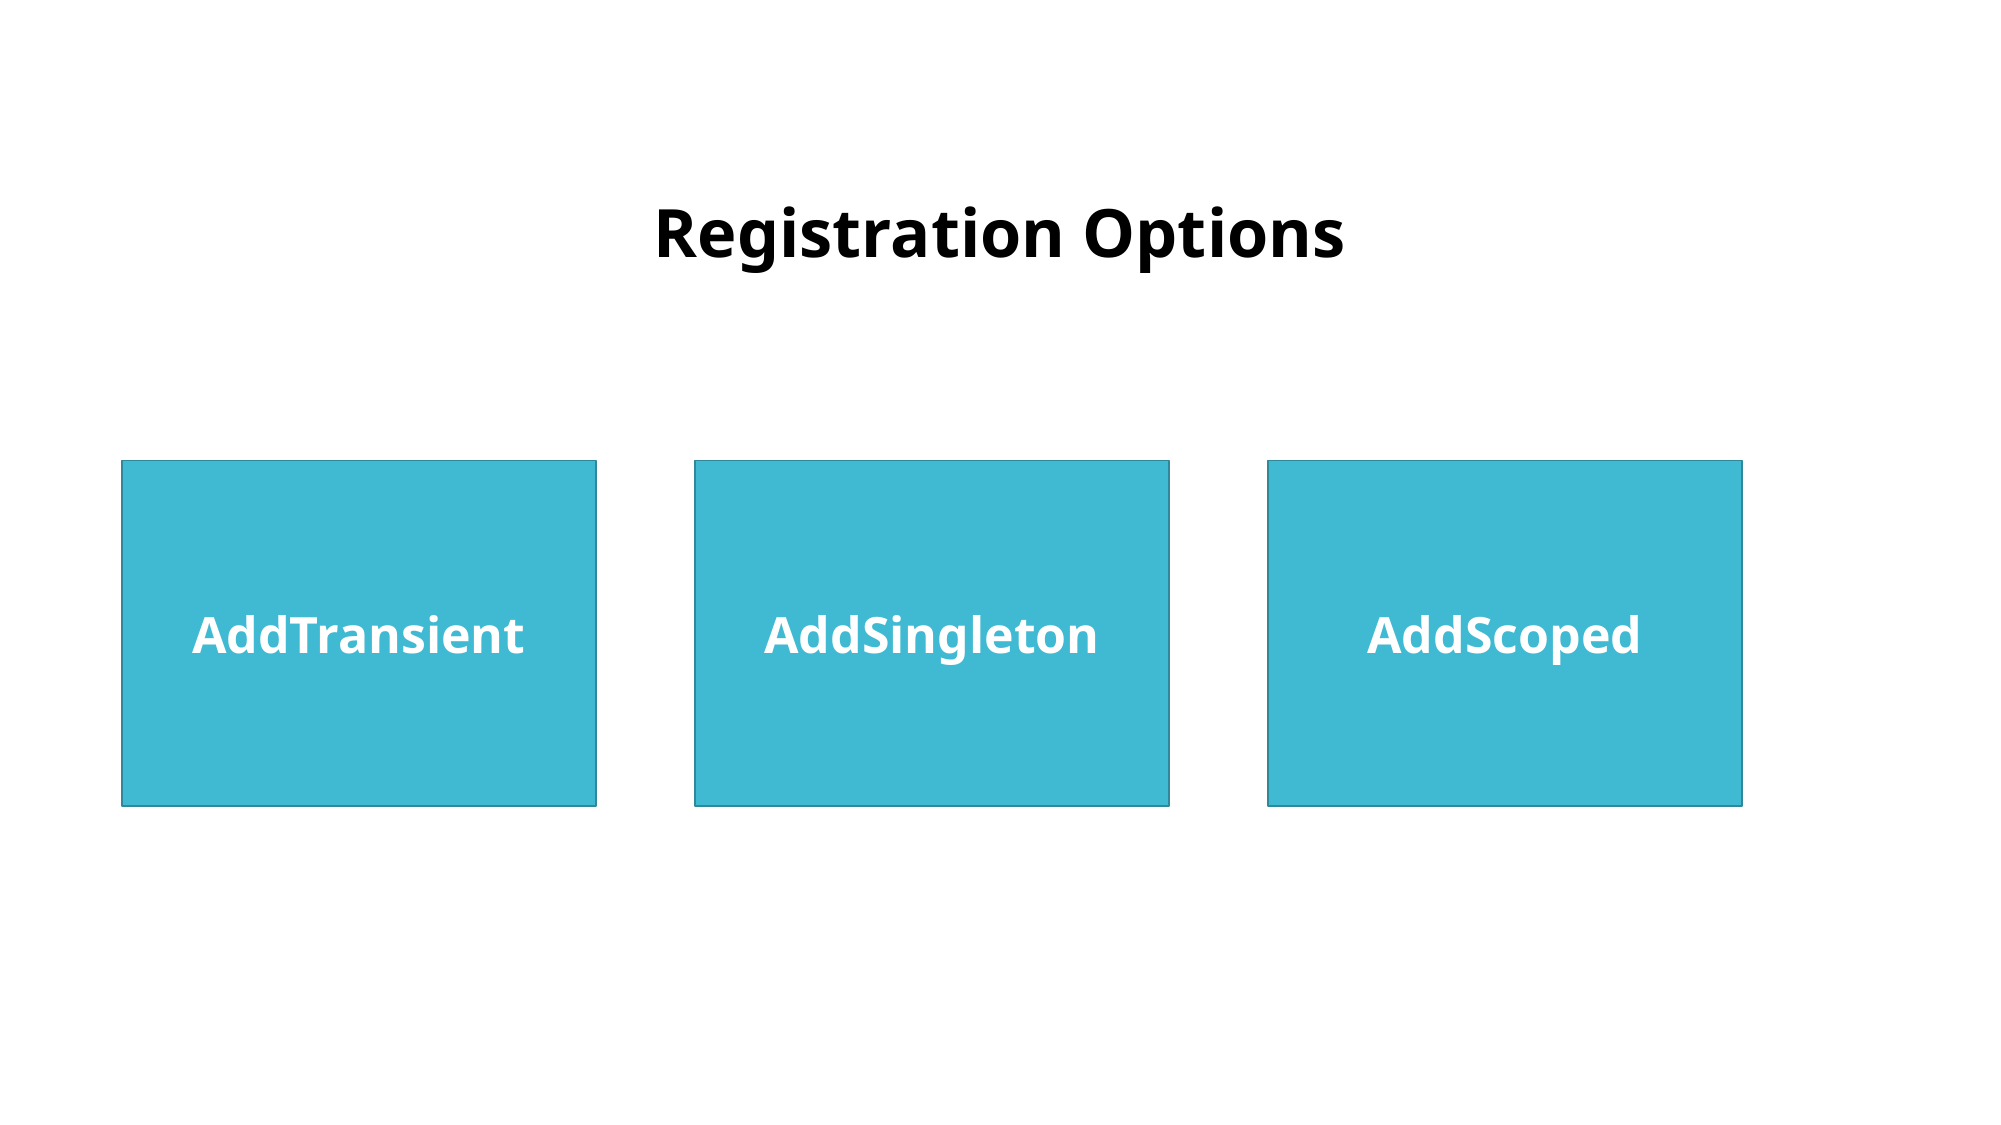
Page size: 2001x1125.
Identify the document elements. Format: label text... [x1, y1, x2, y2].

text_box Registration Options [0, 183, 2000, 278]
text_box AddScoped [1267, 460, 1743, 807]
text_box AddTransient [121, 460, 597, 807]
text_box AddSingleton [694, 460, 1170, 807]
